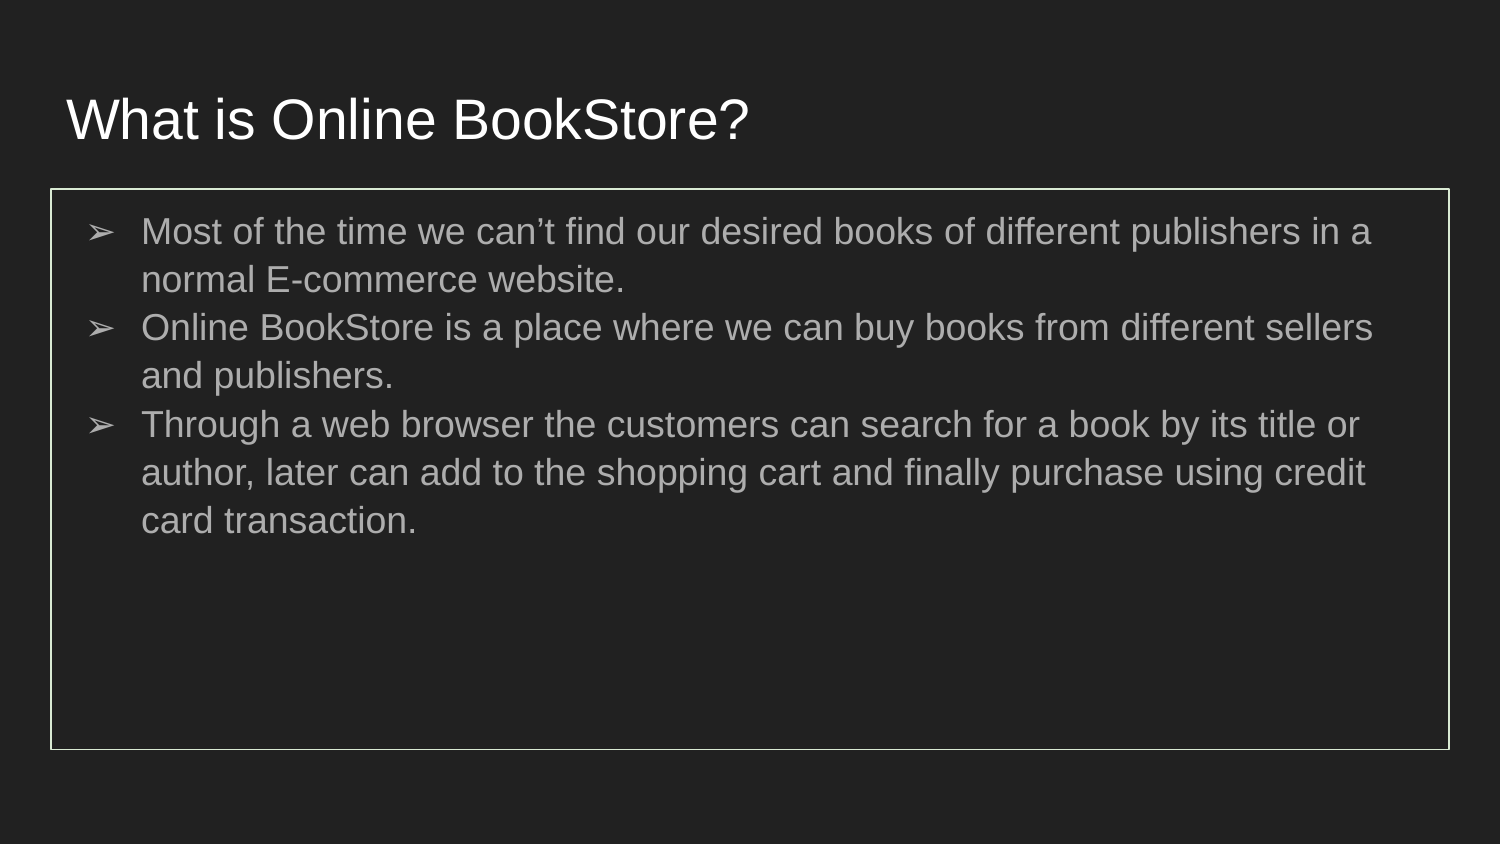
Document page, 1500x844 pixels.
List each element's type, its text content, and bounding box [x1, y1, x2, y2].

list Most of the time we can’t find our desired books of different publishers in a normal E-commerce website. Online BookStore is a place where we can buy books from different sellers and publishers. Through a web browser the customers can search for a book by its title or author, later can add to the shopping cart and finally purchase using credit card transaction. [51, 189, 1449, 750]
title What is Online BookStore? [51, 72, 1449, 167]
